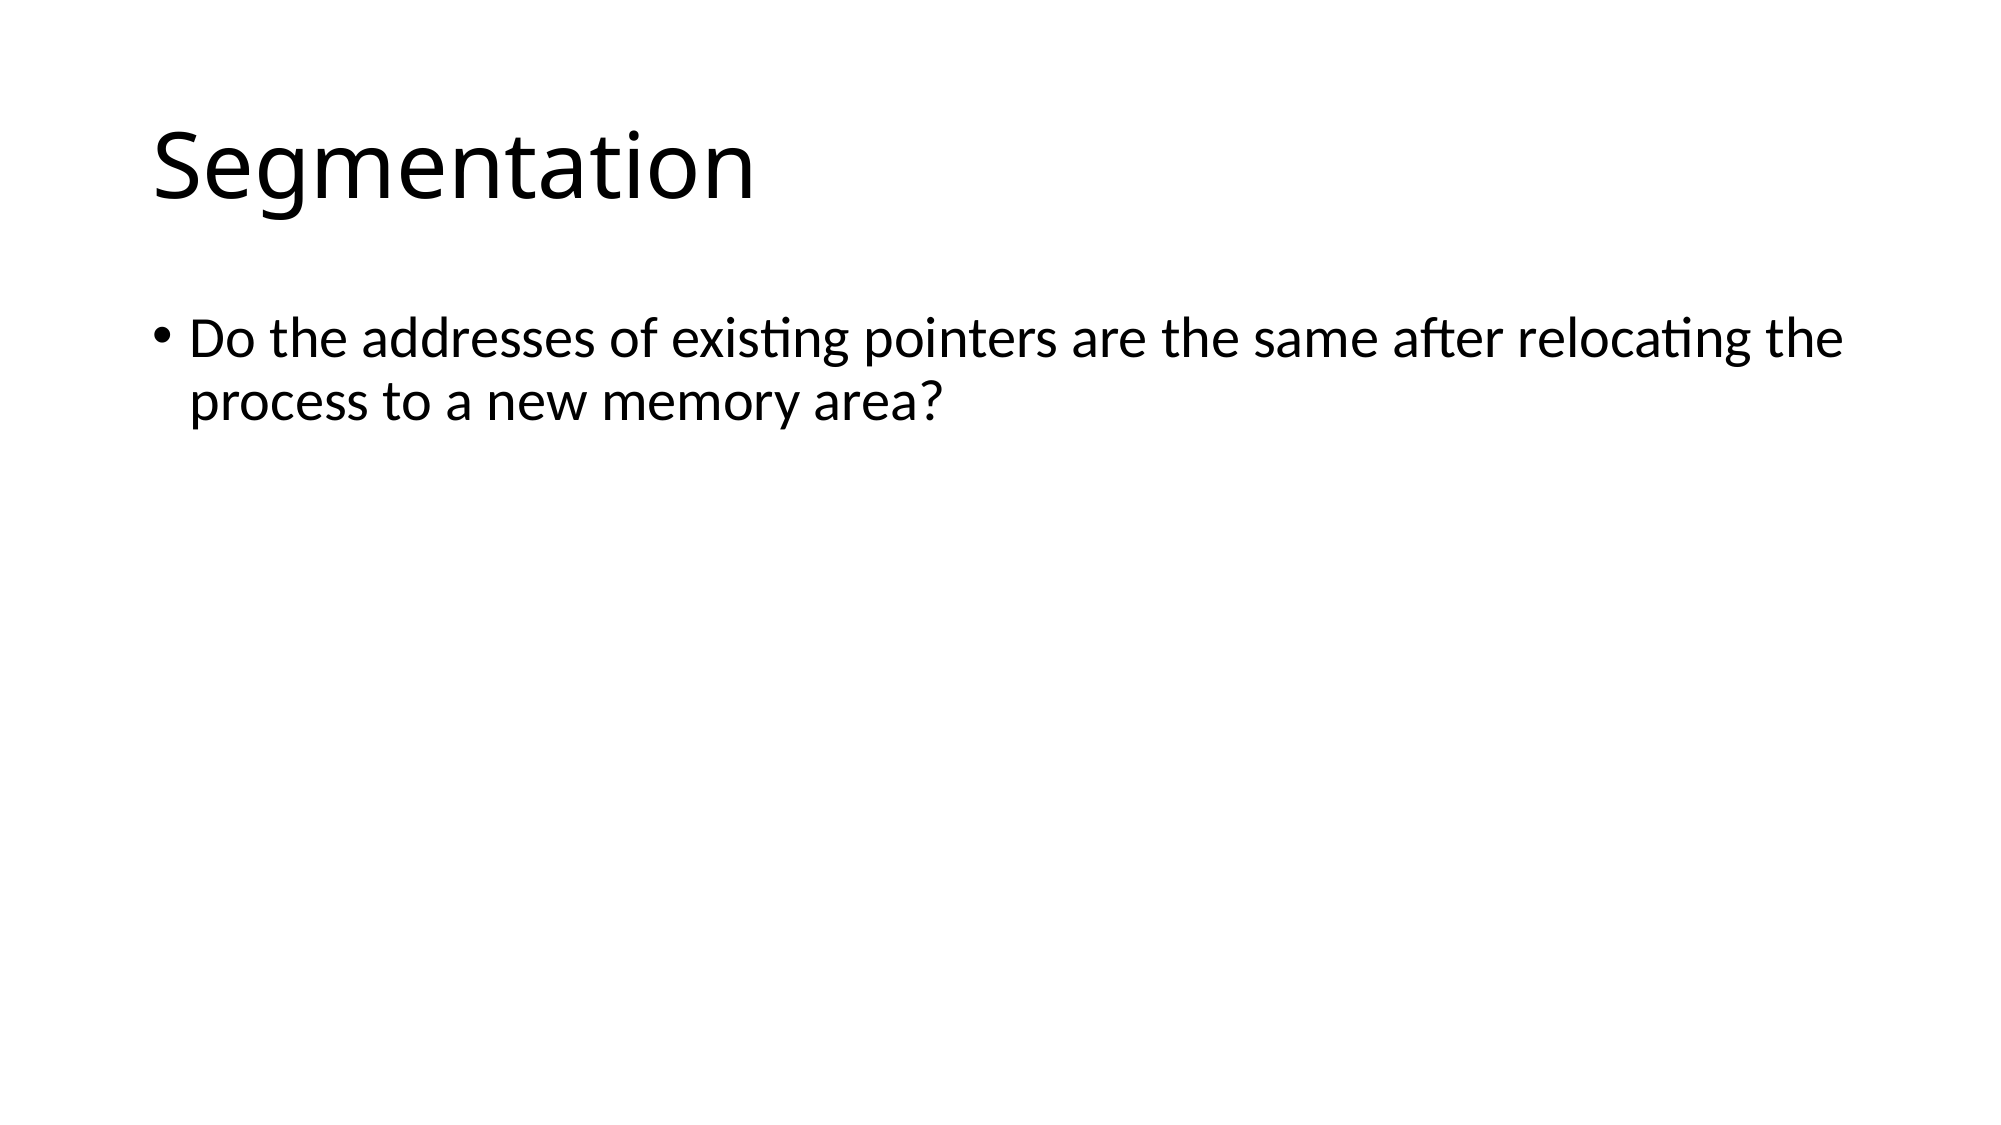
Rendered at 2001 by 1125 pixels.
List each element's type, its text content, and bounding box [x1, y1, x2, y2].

list Do the addresses of existing pointers are the same after relocating the process to a new memory area? [137, 299, 1863, 1014]
title Segmentation [137, 59, 1863, 278]
